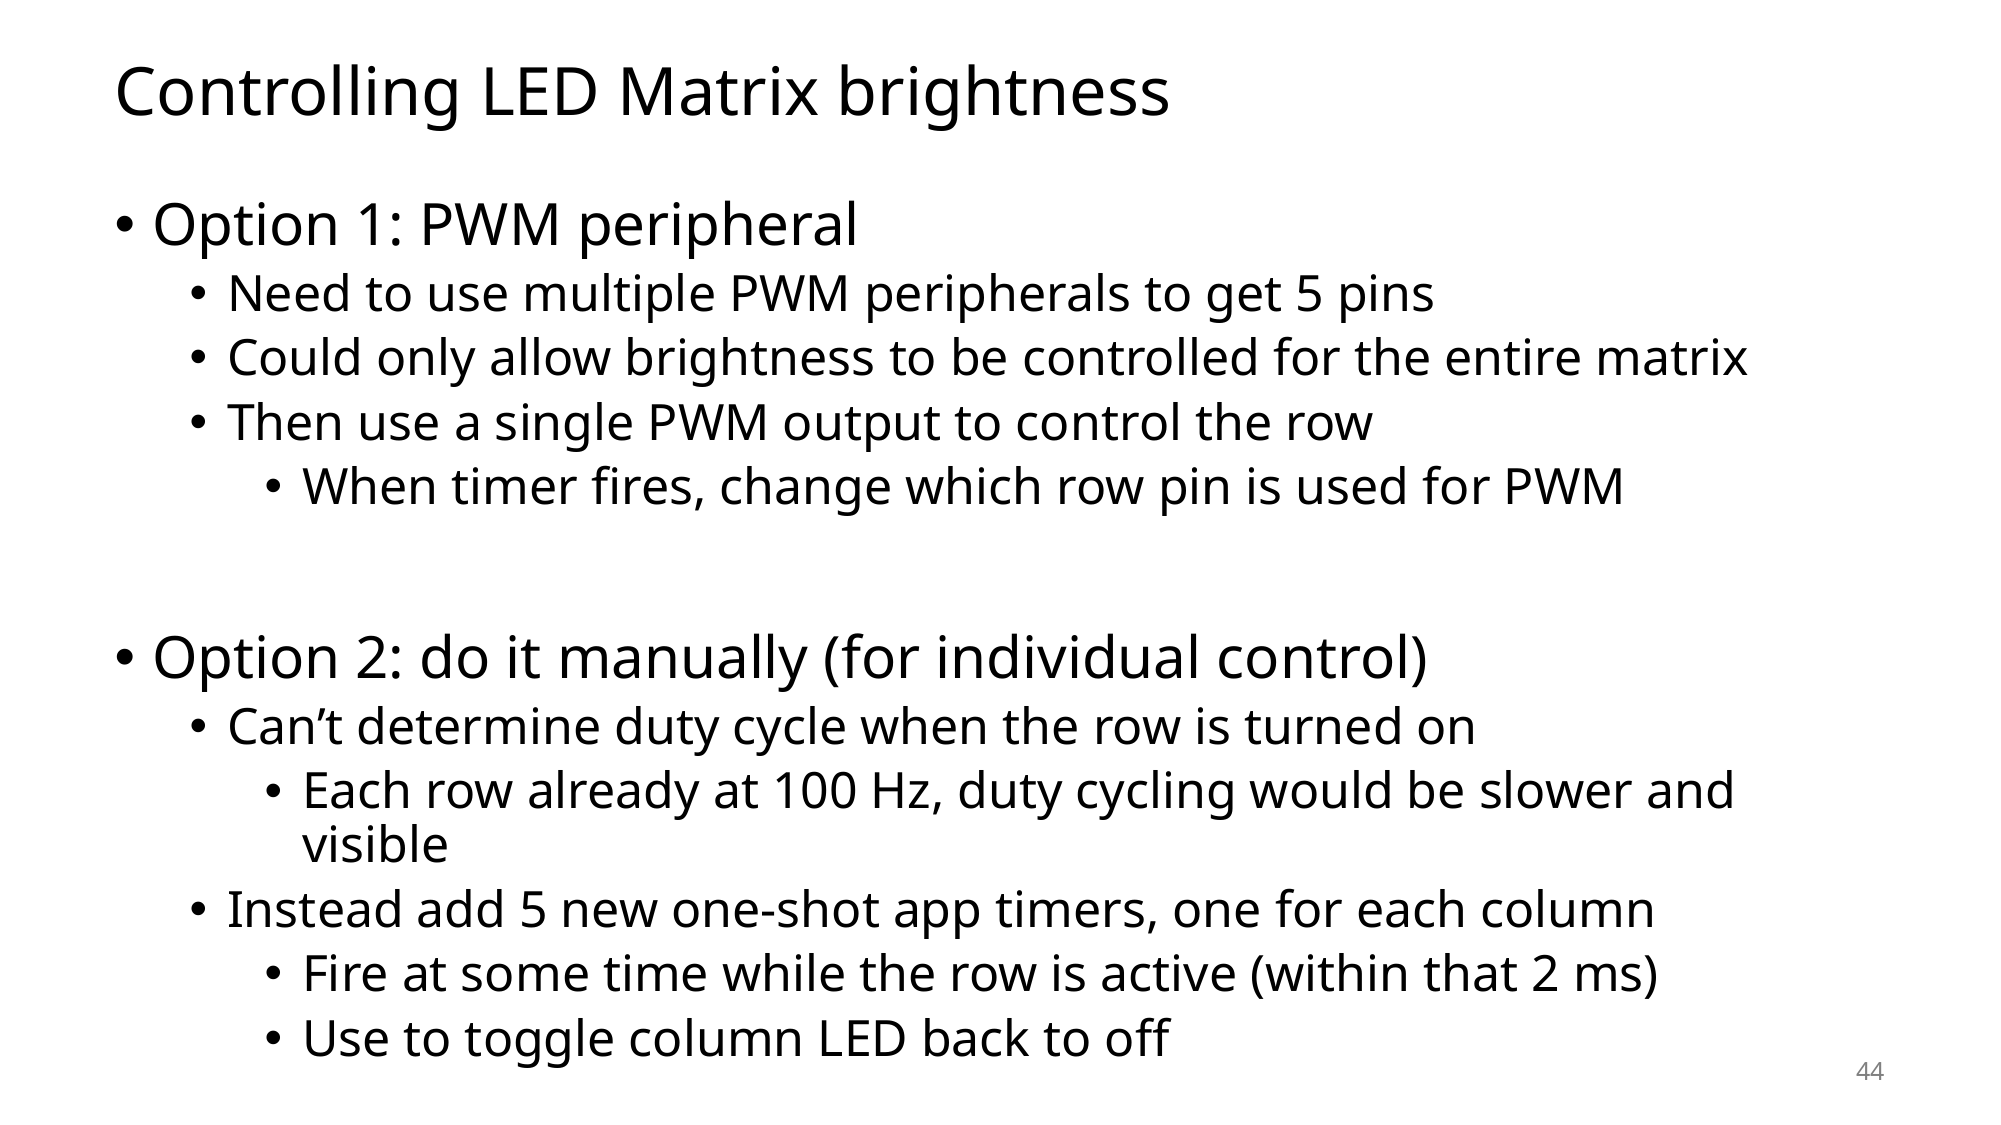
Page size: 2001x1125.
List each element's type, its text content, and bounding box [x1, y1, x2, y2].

list Option 1: PWM peripheral Need to use multiple PWM peripherals to get 5 pins Could only allow brightness to be controlled for the entire matrix Then use a single PWM output to control the row When timer fires, change which row pin is used for PWM Option 2: do it manually (for individual control) Can’t determine duty cycle when the row is turned on Each row already at 100 Hz, duty cycling would be slower and visible Instead add 5 new one-shot app timers, one for each column Fire at some time while the row is active (within that 2 ms) Use to toggle column LED back to off [99, 187, 1900, 1013]
title Controlling LED Matrix brightness [99, 37, 1900, 150]
slide_number 44 [1749, 1042, 1900, 1103]
